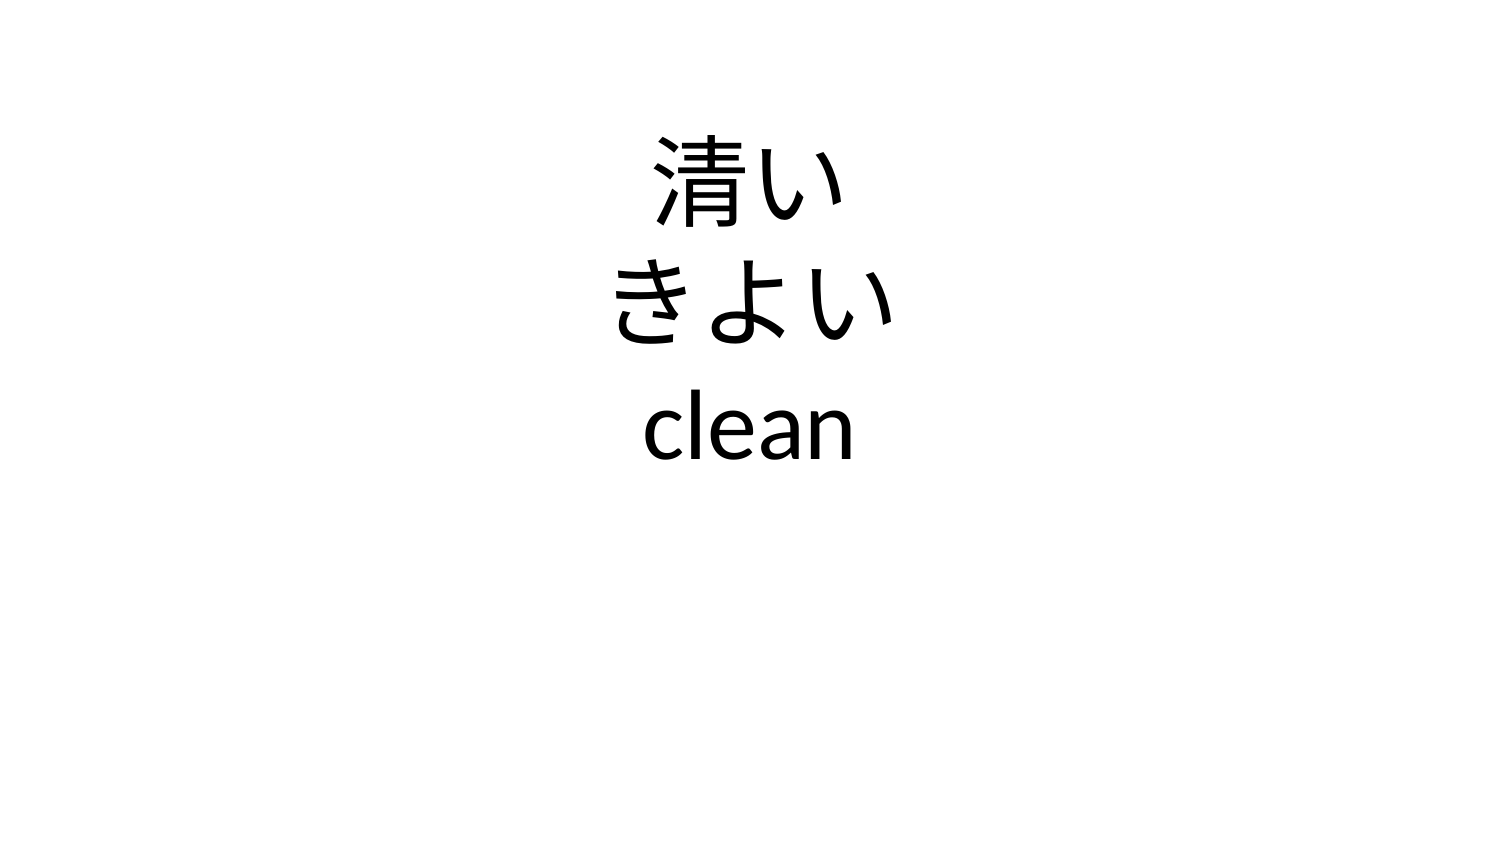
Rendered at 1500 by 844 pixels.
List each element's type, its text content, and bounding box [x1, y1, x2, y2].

text_box 清い きよい clean [0, 149, 1500, 450]
